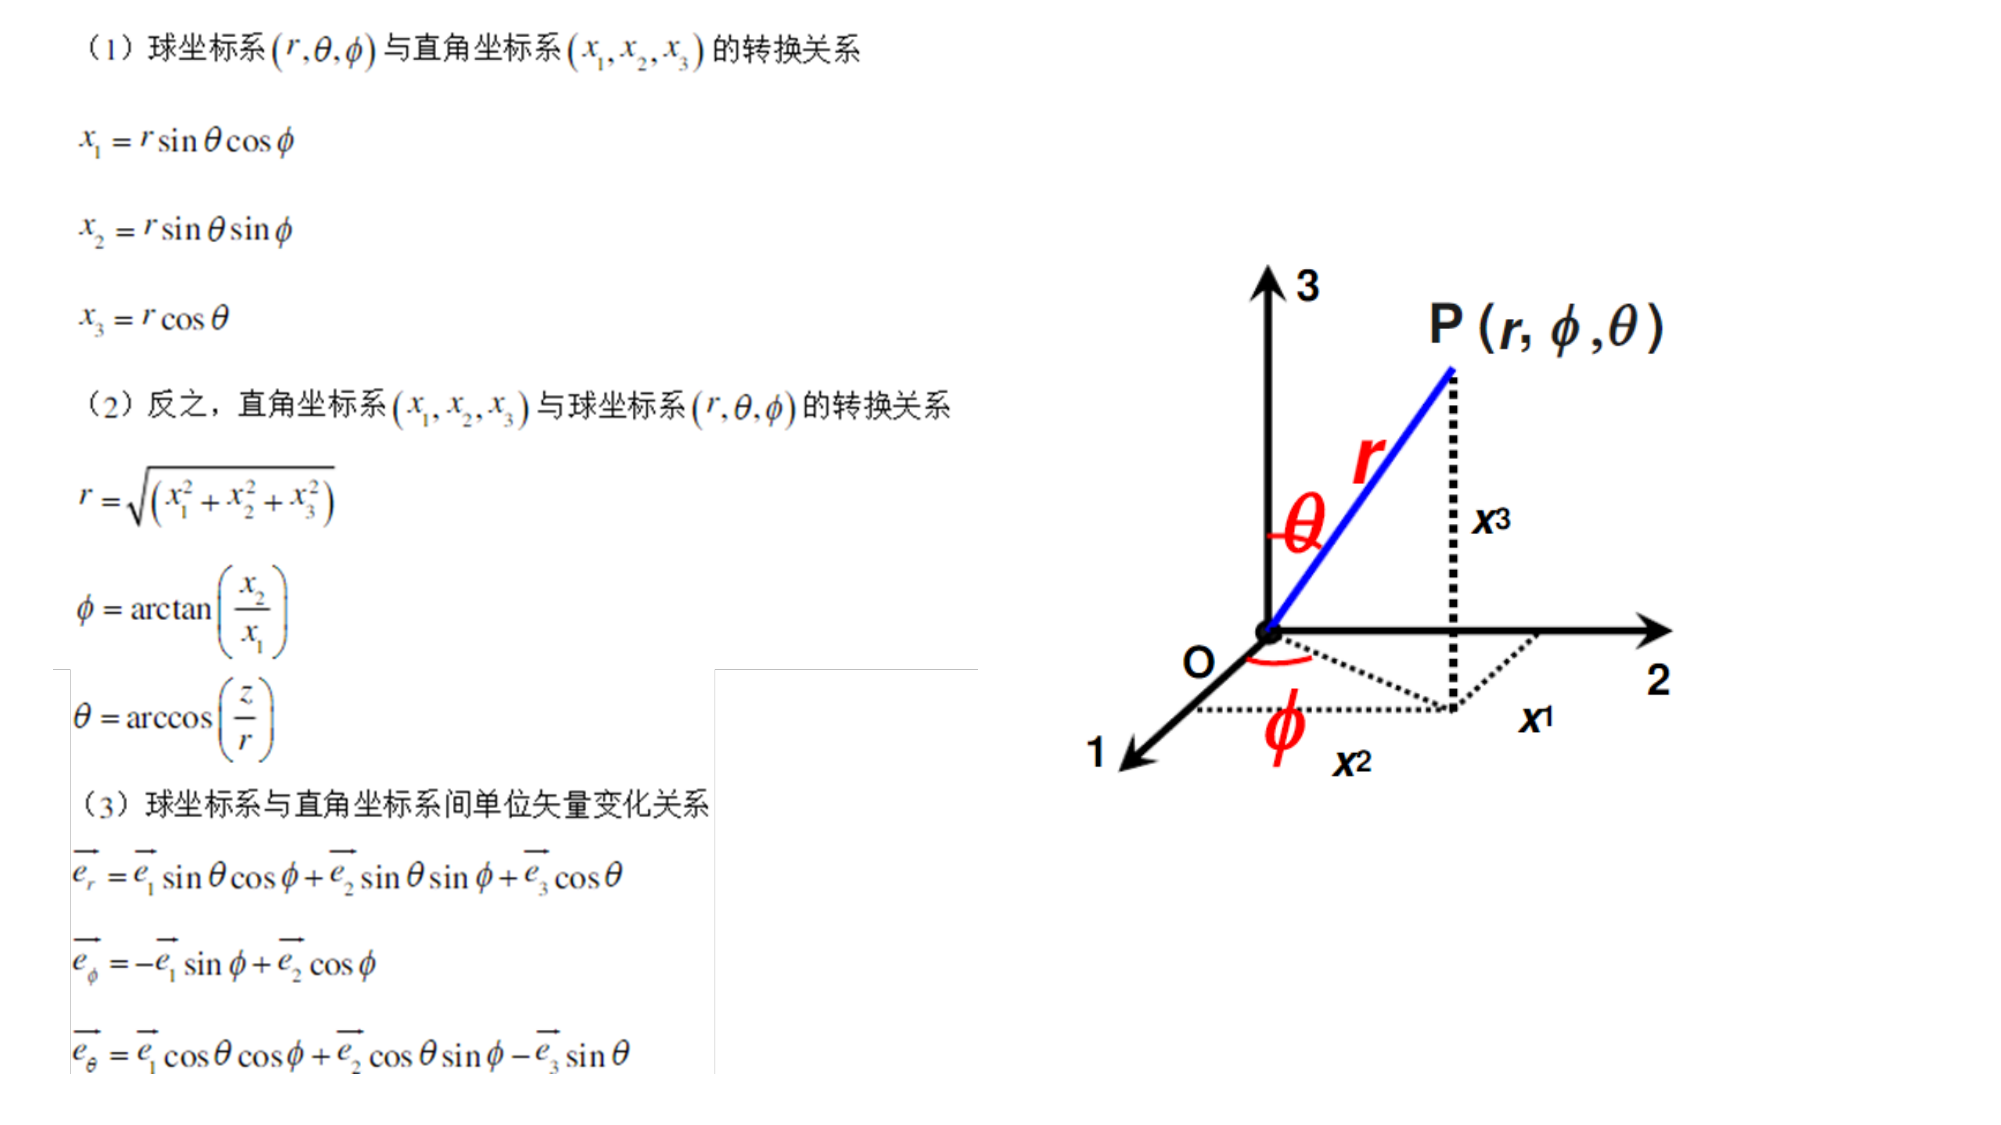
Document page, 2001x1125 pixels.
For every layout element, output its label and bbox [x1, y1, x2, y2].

picture [999, 232, 1733, 814]
picture [53, 22, 978, 1074]
